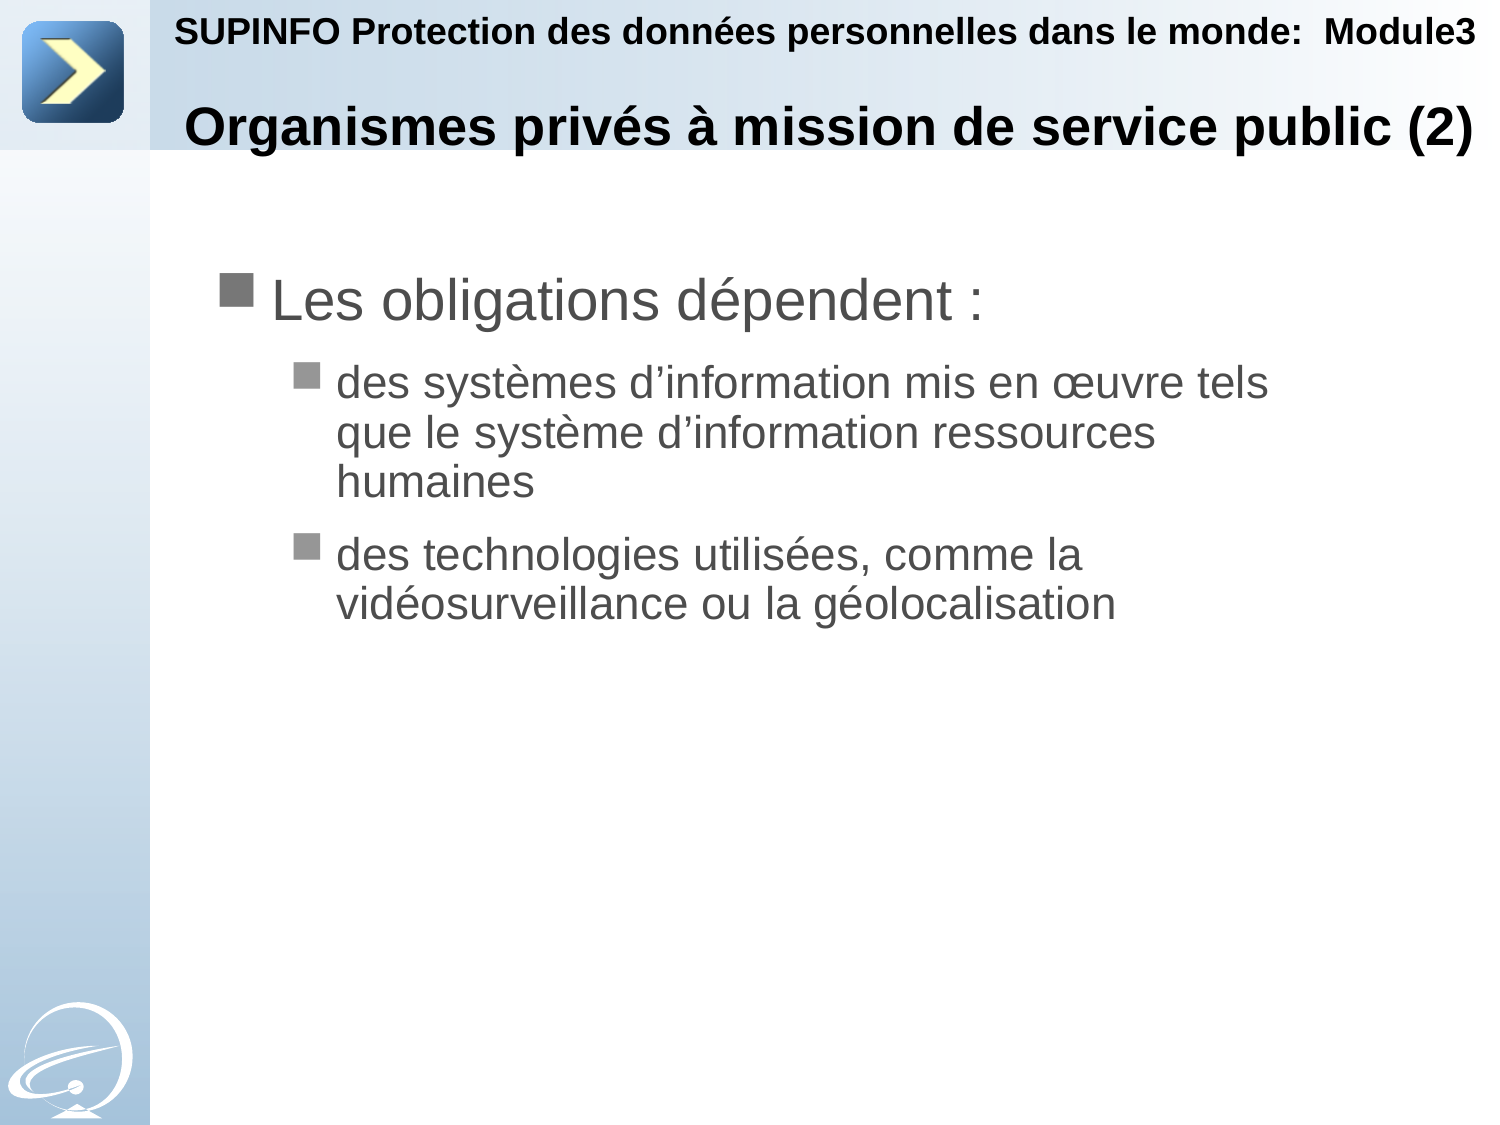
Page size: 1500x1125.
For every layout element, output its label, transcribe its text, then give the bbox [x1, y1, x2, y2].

text_box SUPINFO Protection des données personnelles dans le monde: Module3 [159, 0, 1500, 60]
text_box Organismes privés à mission de service public (2) [169, 87, 1500, 161]
picture [21, 19, 129, 127]
text_box Les obligations dépendent : des systèmes d’information mis en œuvre tels que le système d’information ressources humaines des technologies utilisées, comme la vidéosurveillance ou la géolocalisation [200, 262, 1363, 825]
